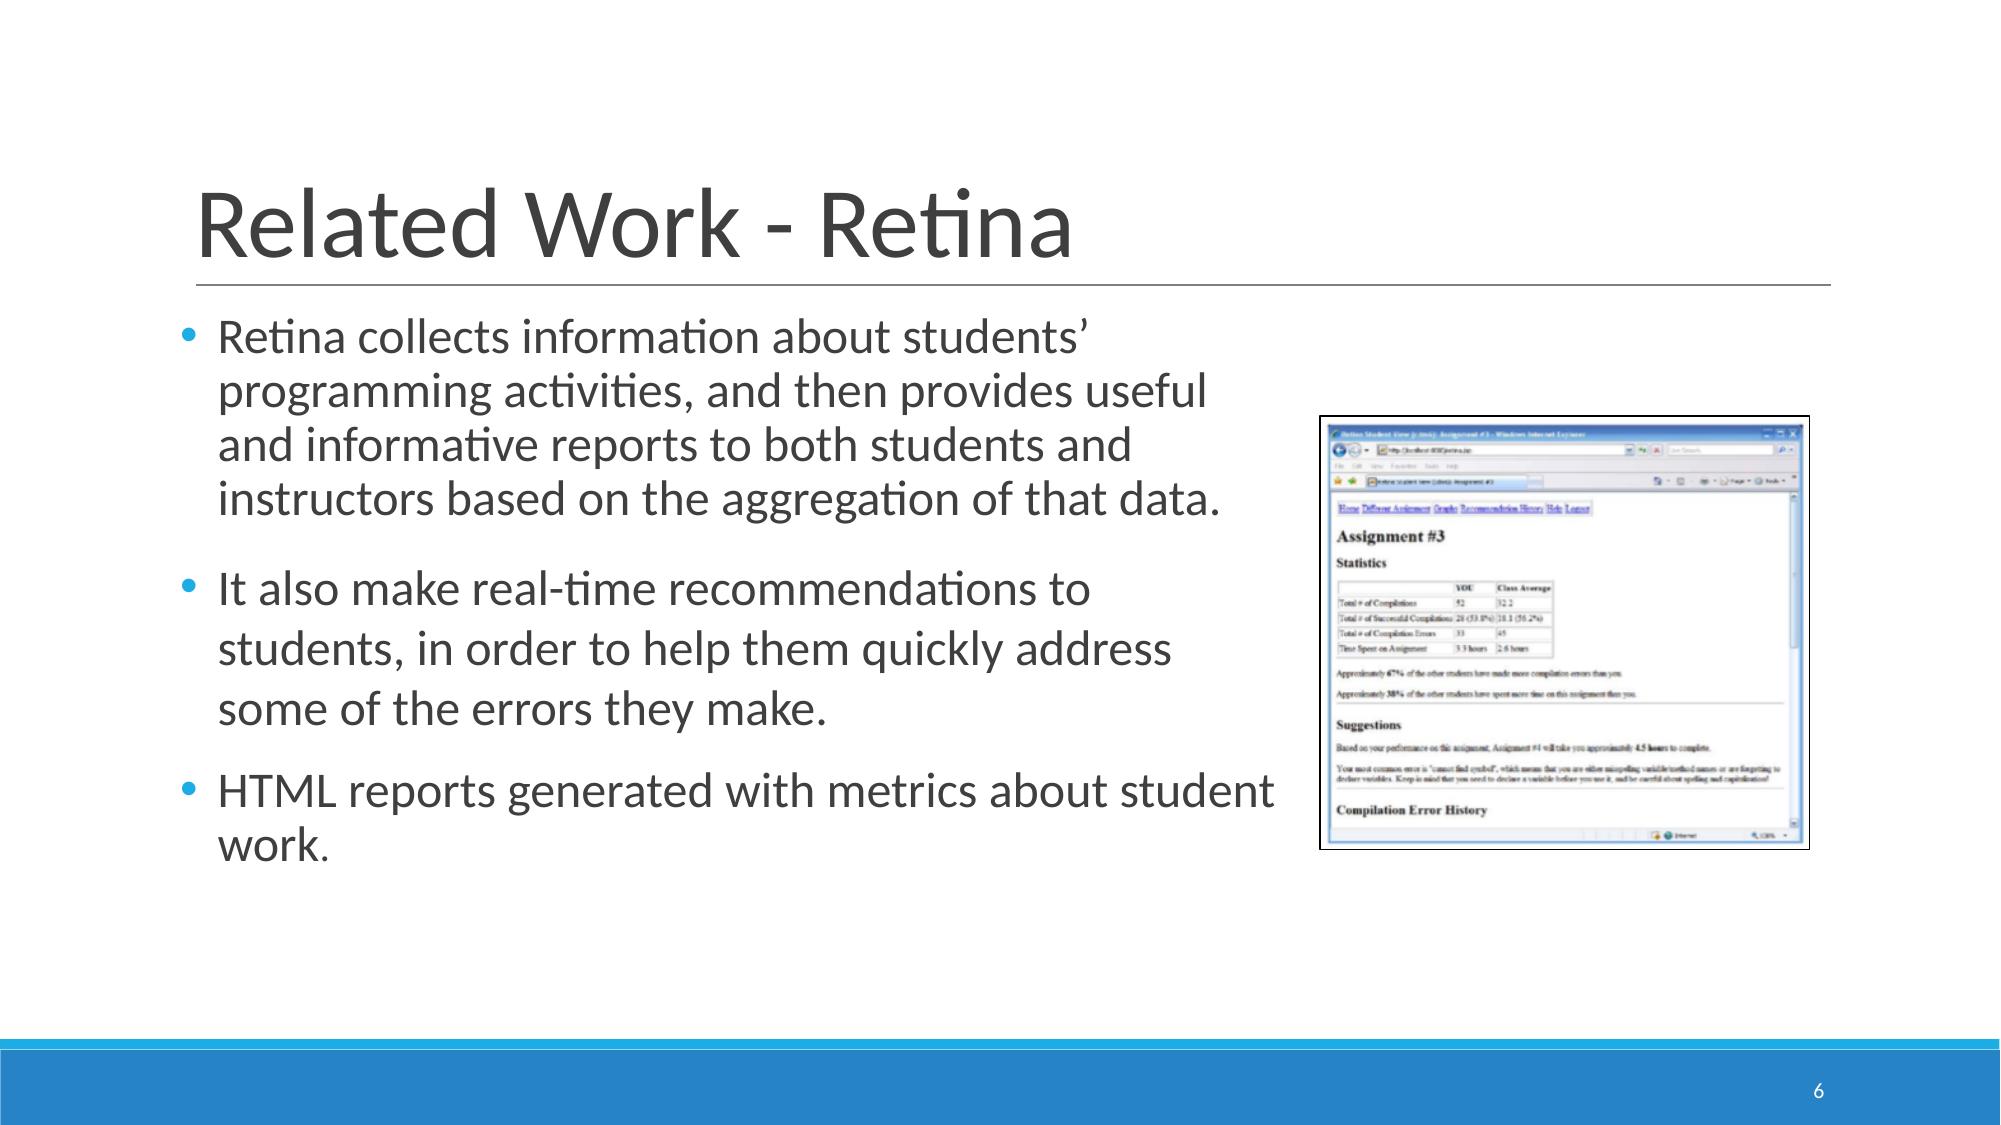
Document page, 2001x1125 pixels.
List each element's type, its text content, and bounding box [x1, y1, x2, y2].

slide_number ‹#› [1624, 1059, 1840, 1120]
list Retina collects information about students’ programming activities, and then provides useful and informative reports to both students and instructors based on the aggregation of that data. It also make real-time recommendations to students, in order to help them quickly address some of the errors they make. HTML reports generated with metrics about student work. [180, 302, 1278, 963]
title Related Work - Retina [180, 47, 1830, 285]
picture [1320, 416, 1809, 849]
